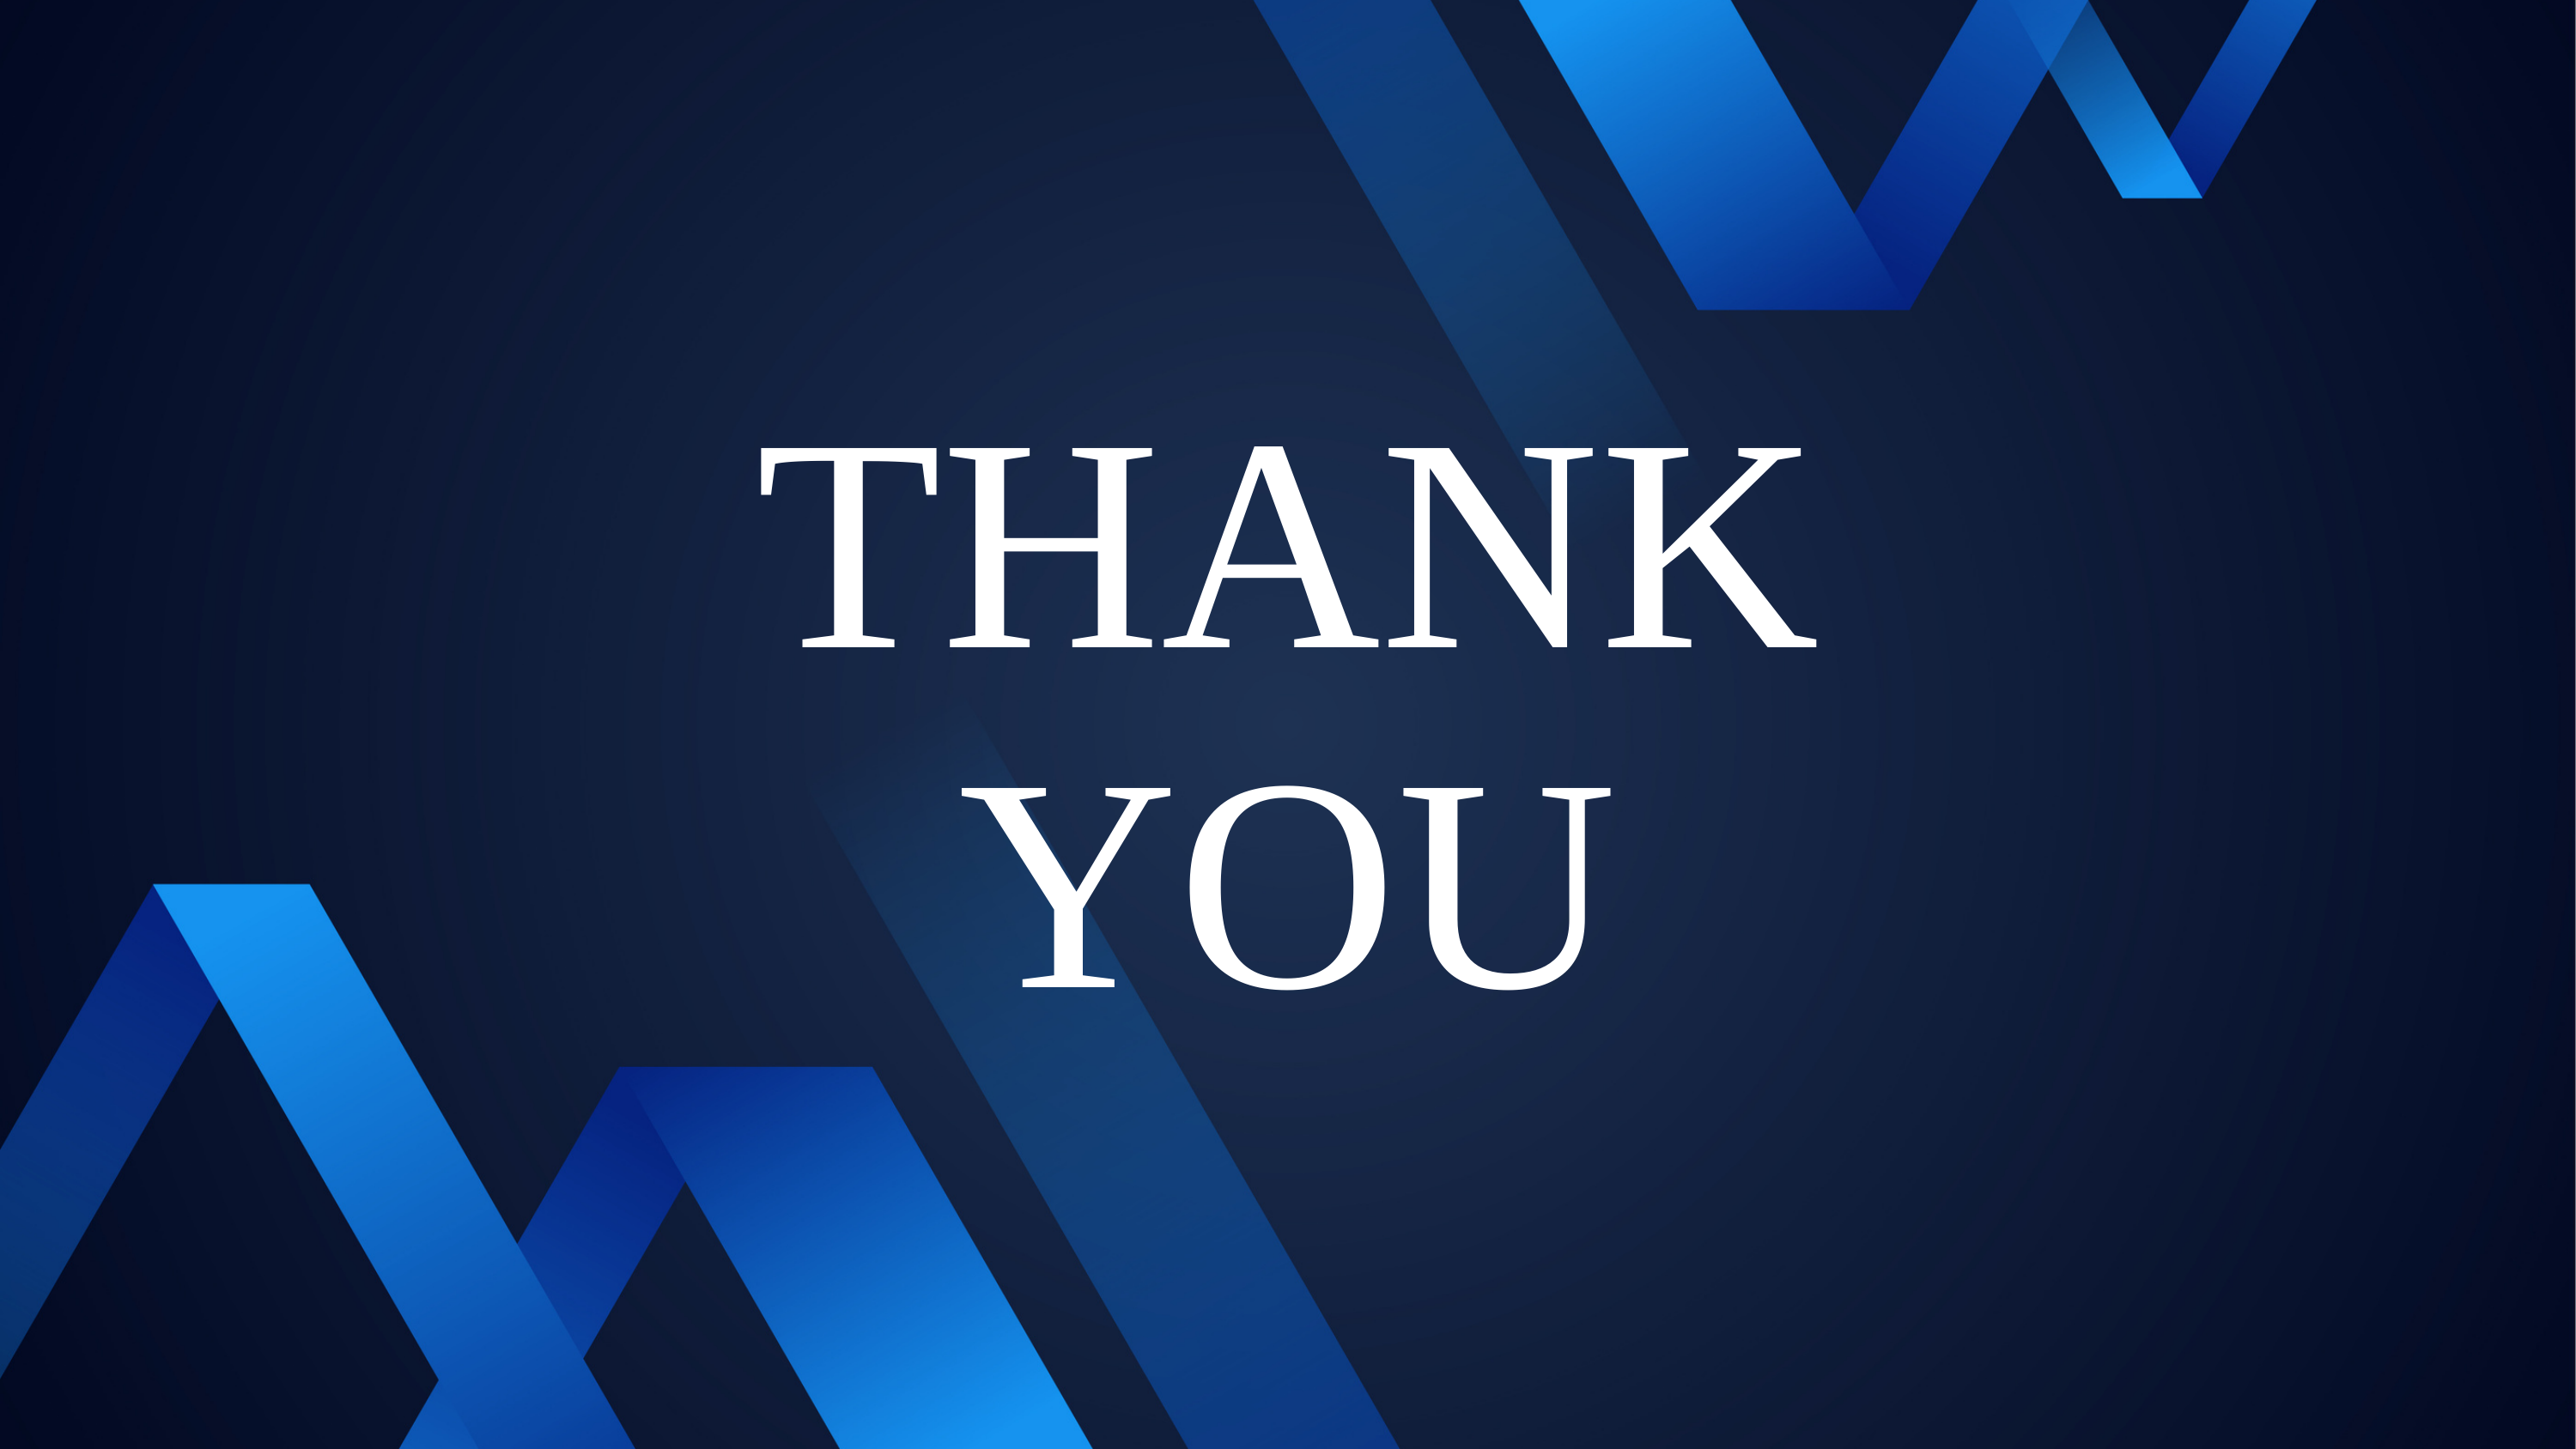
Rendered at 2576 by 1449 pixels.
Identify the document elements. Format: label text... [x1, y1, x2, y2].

text_box THANK YOU [565, 367, 2010, 1049]
text_box [0, 0, 2576, 1449]
